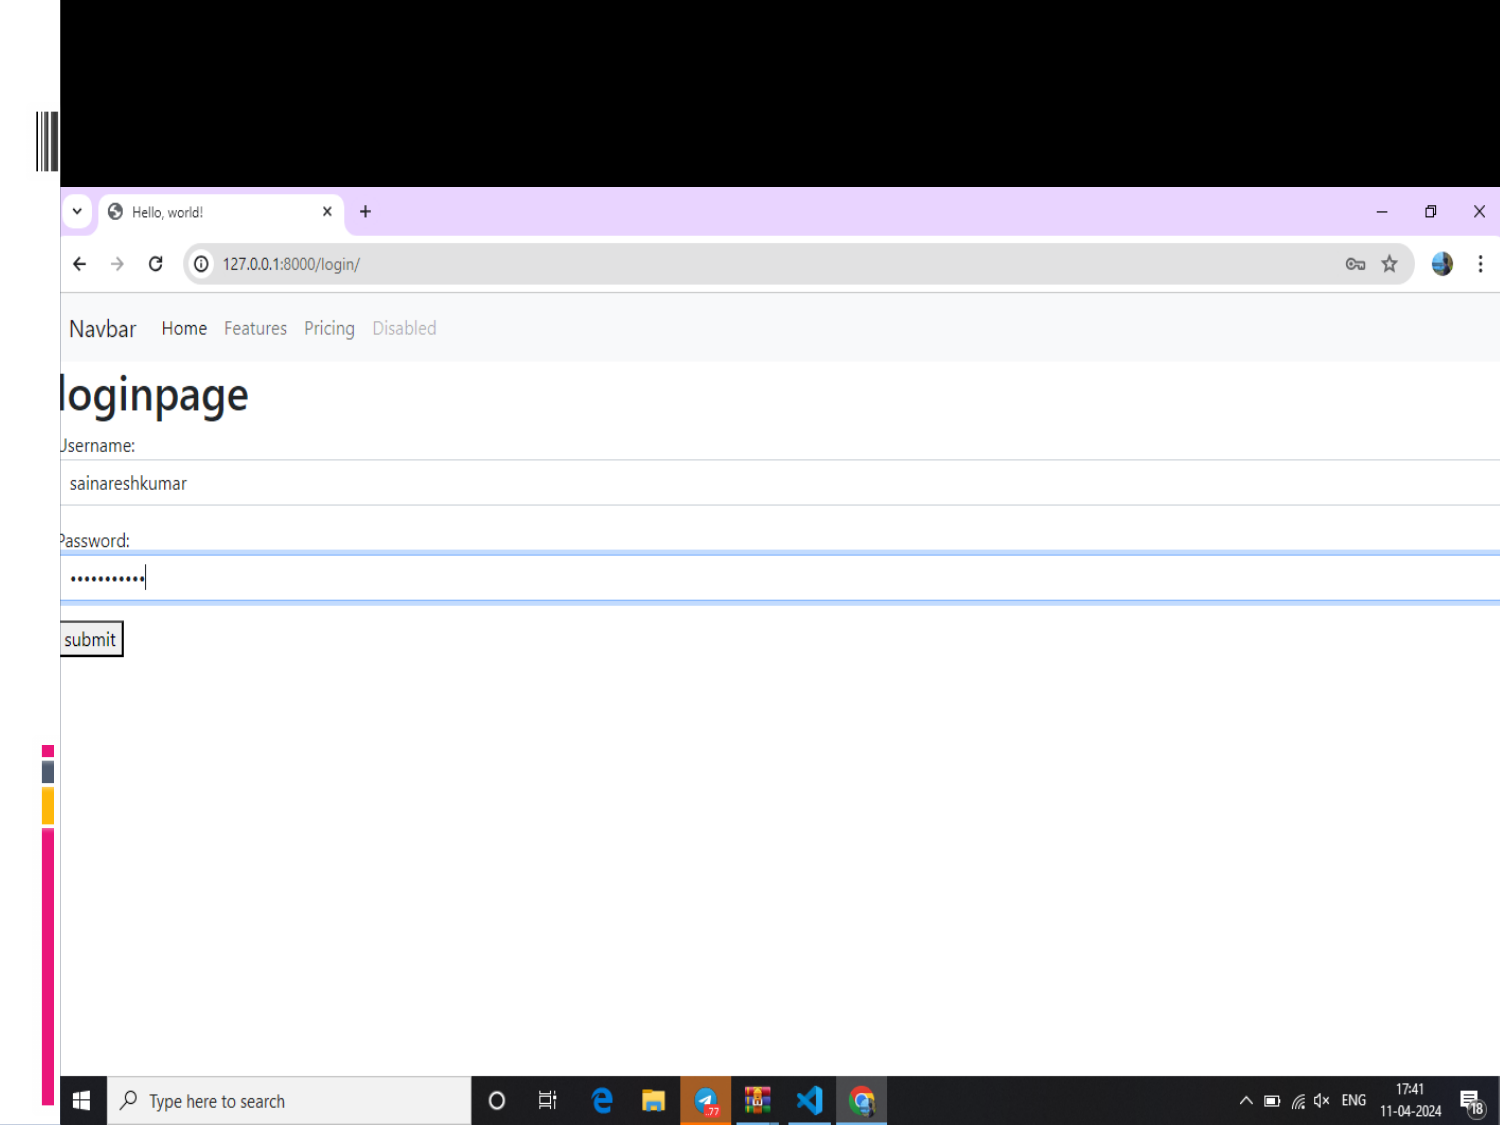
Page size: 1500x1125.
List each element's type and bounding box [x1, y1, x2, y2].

picture [59, 186, 1500, 1125]
